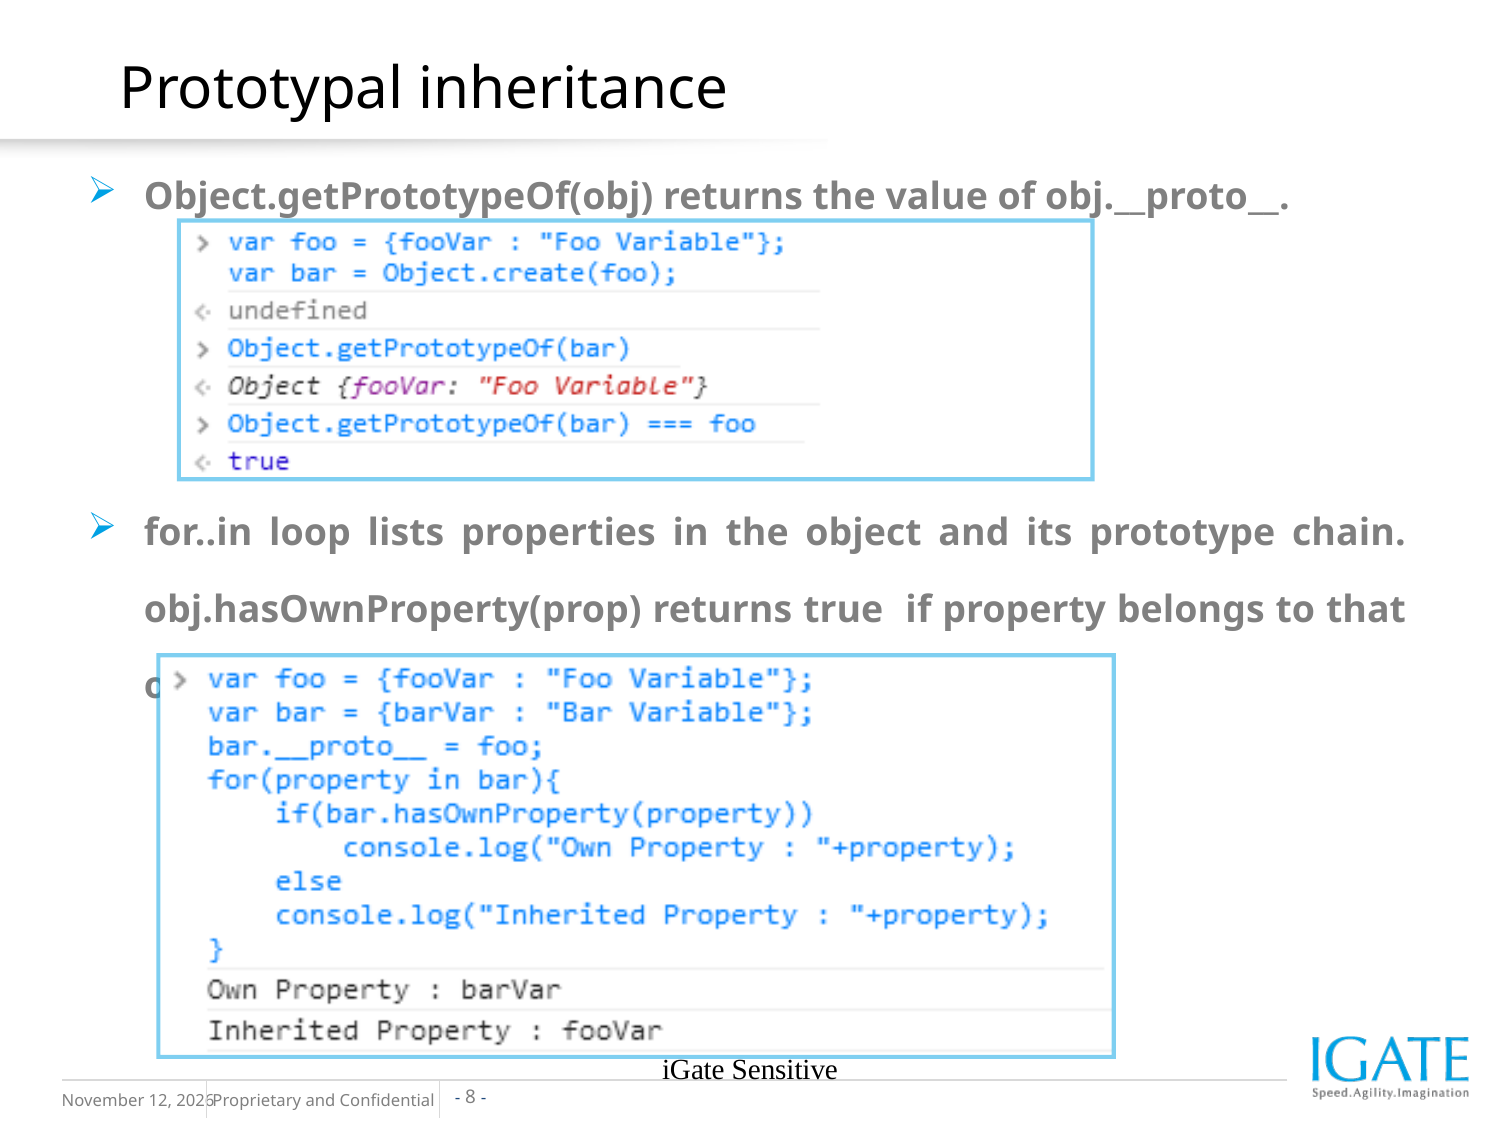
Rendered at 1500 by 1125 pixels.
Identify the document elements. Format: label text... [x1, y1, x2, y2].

picture [1385, 1047, 1396, 1061]
footer iGate Sensitive [512, 1063, 988, 1103]
picture [1304, 1028, 1475, 1105]
picture [180, 222, 1091, 478]
picture [160, 657, 1112, 1055]
title Prototypal inheritance [104, 16, 1207, 133]
list Object.getPrototypeOf(obj) returns the value of obj.__proto__. for..in loop lists properties in the object and its prototype chain. obj.hasOwnProperty(prop) returns true if property belongs to that object. [72, 133, 1423, 1041]
picture [0, 112, 104, 174]
